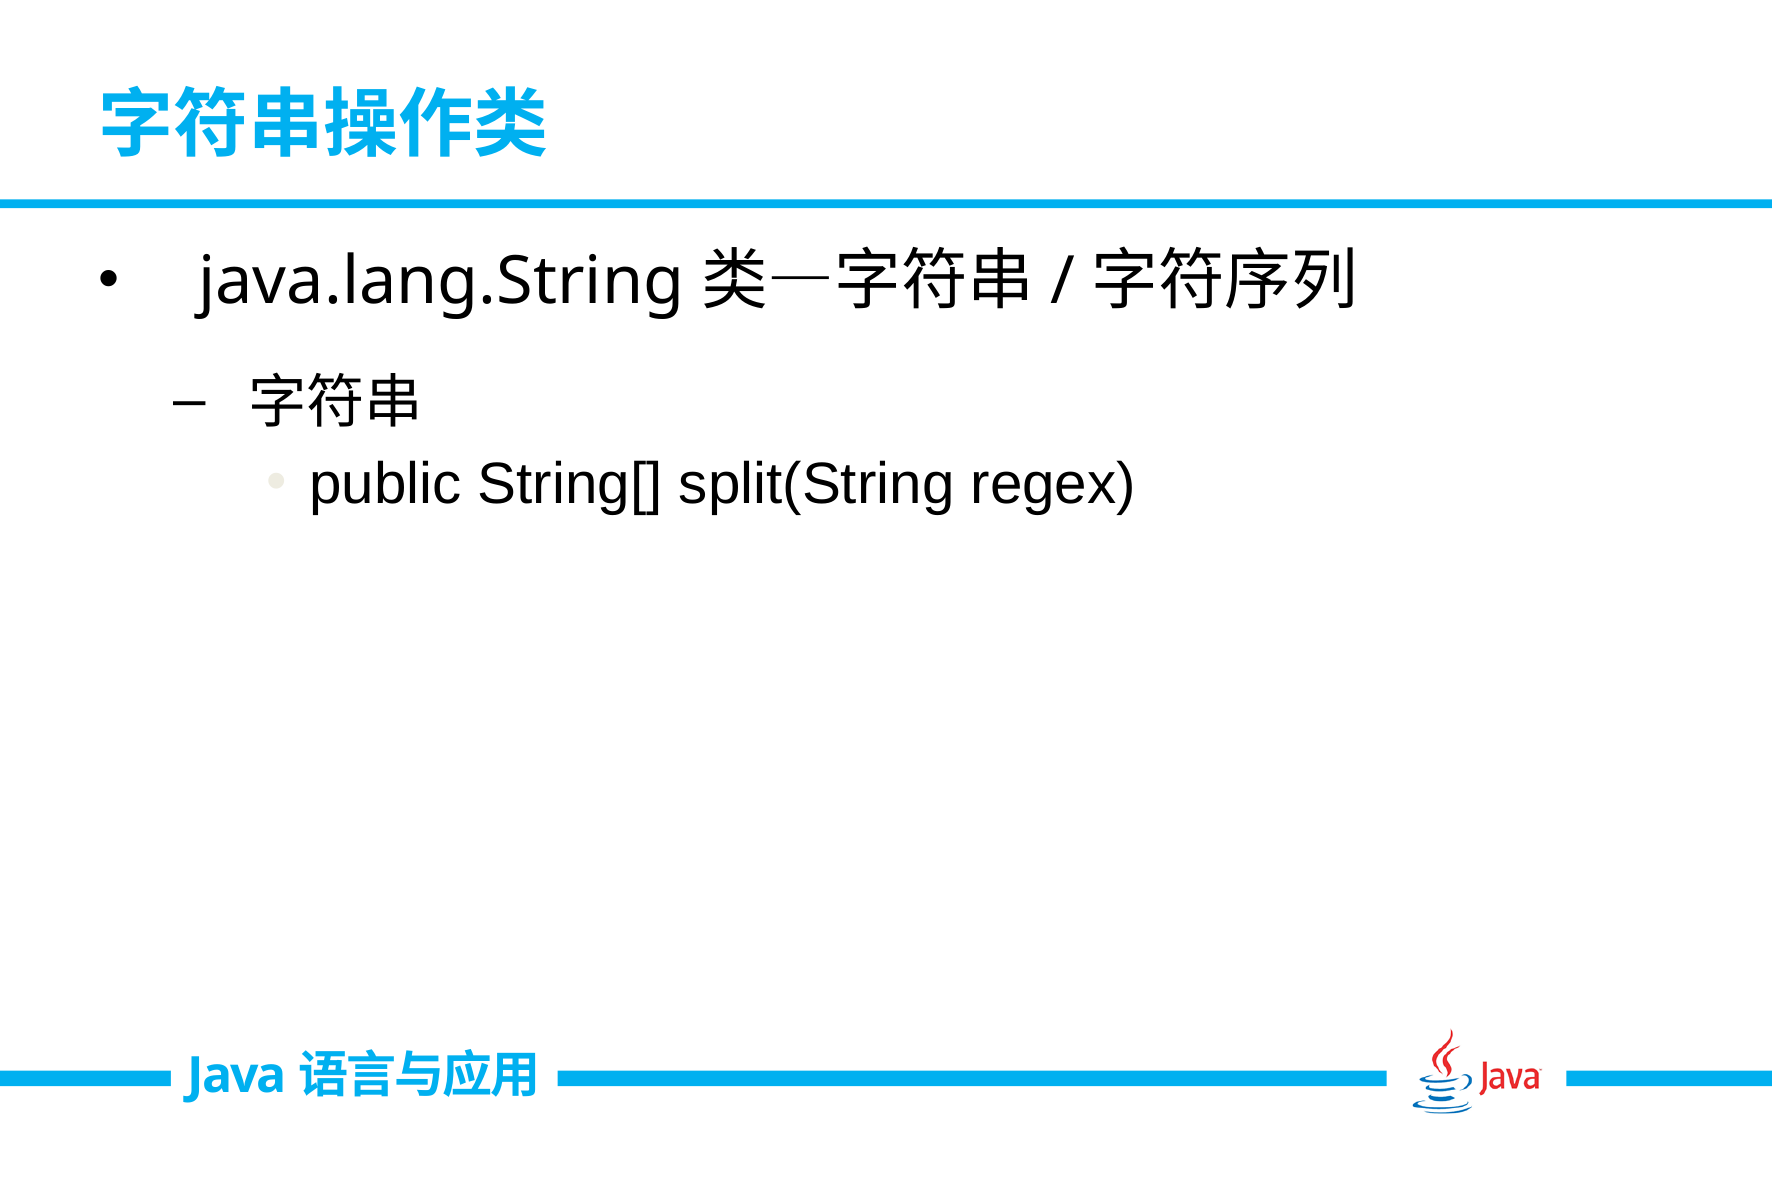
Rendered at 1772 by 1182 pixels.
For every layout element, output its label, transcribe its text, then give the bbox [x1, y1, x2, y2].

list java.lang.String类—字符串/字符序列 字符串 public String[] split(String regex) [80, 228, 1677, 1009]
title 字符串操作类 [80, 73, 1677, 168]
picture [1386, 1019, 1567, 1117]
